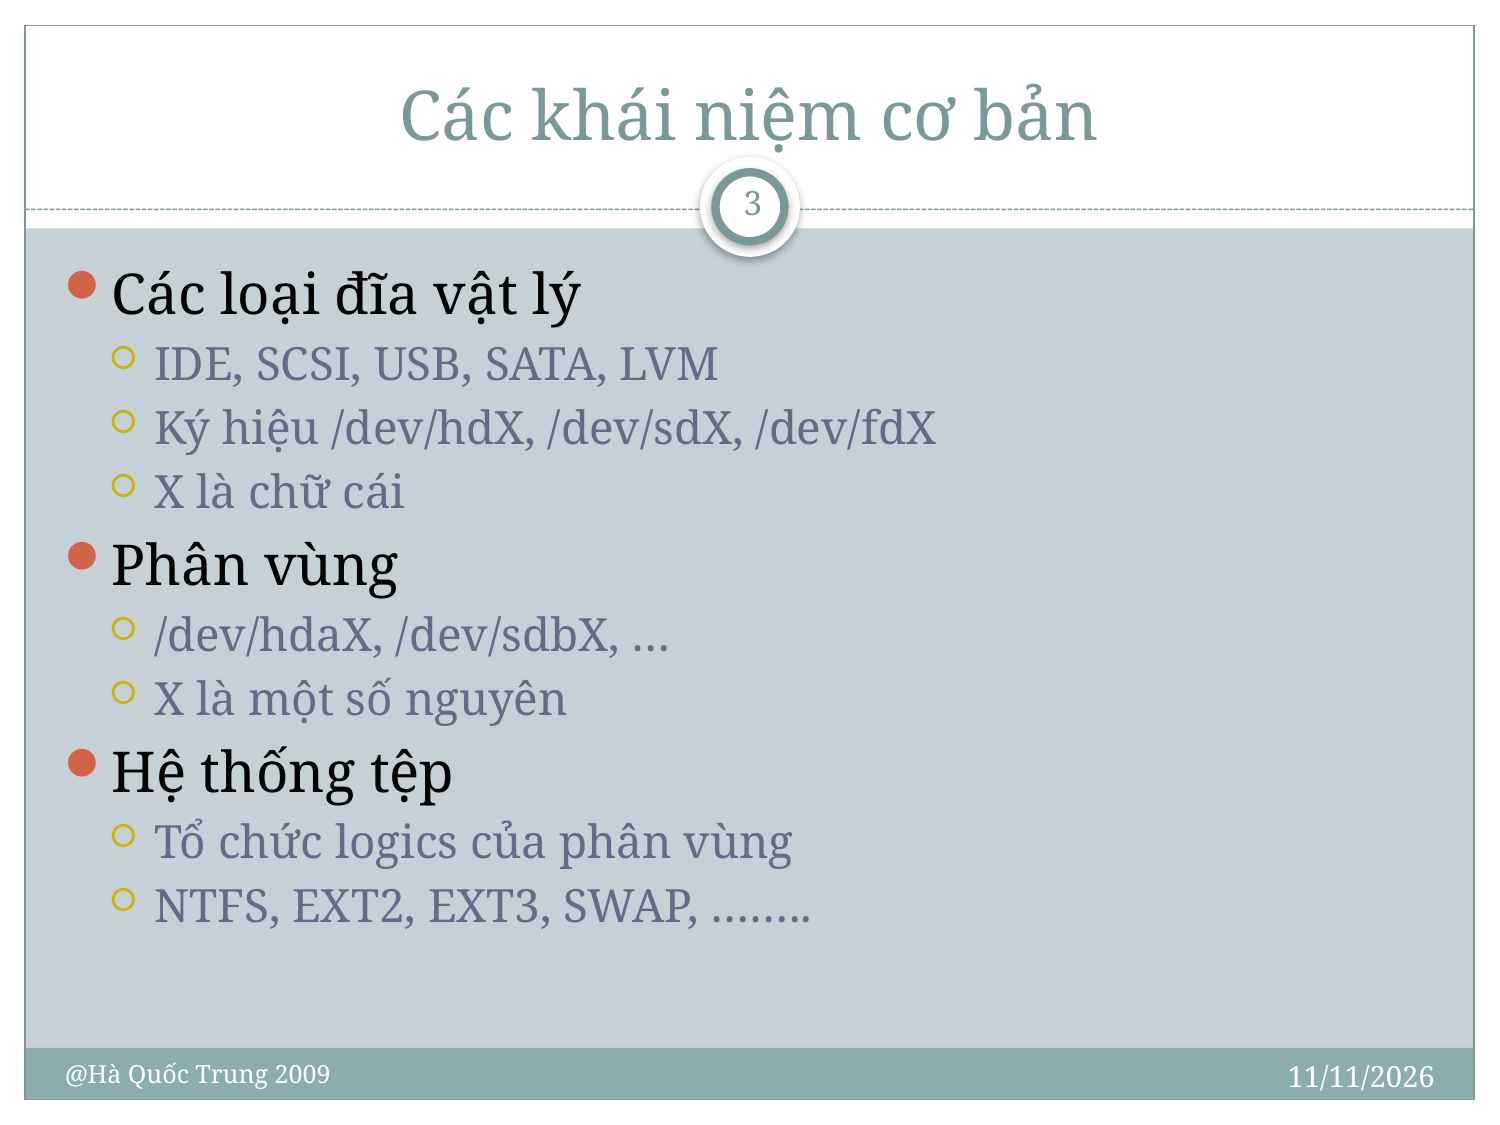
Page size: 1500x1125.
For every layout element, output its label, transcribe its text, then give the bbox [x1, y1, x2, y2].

slide_number 3 [715, 168, 791, 241]
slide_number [950, 1050, 1450, 1111]
footer @Hà Quốc Trung 2009 [50, 1051, 638, 1112]
list Các loại đĩa vật lý IDE, SCSI, USB, SATA, LVM Ký hiệu /dev/hdX, /dev/sdX, /dev/fdX X là chữ cái Phân vùng /dev/hdaX, /dev/sdbX, … X là một số nguyên Hệ thống tệp Tổ chức logics của phân vùng NTFS, EXT2, EXT3, SWAP, …….. [49, 250, 1445, 1001]
title Các khái niệm cơ bản [49, 37, 1450, 162]
